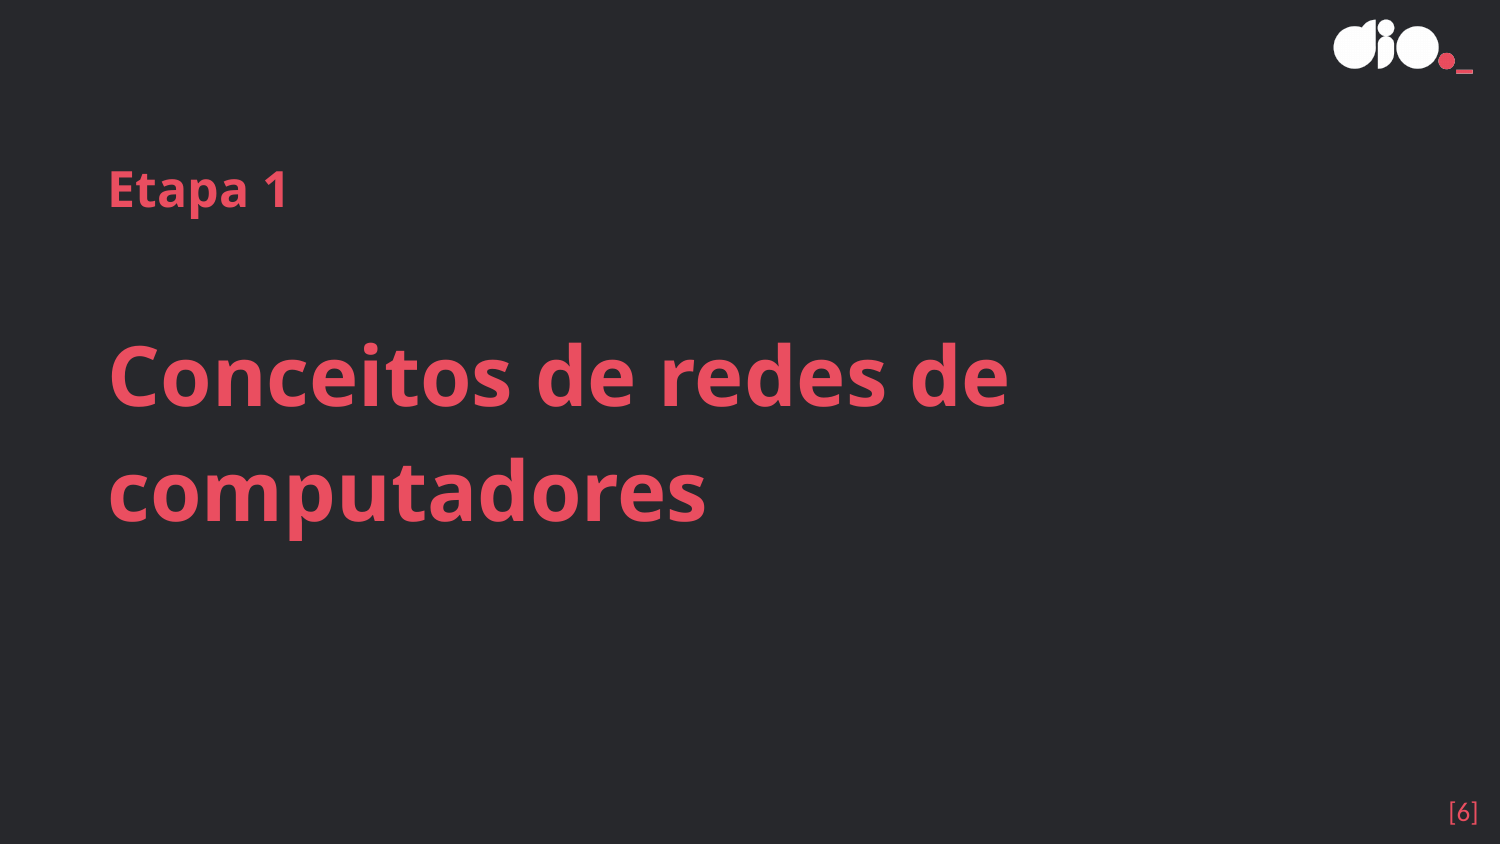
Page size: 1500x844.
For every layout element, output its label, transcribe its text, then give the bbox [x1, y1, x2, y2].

text_box Conceitos de redes de computadores [92, 292, 1309, 558]
slide_number [6] [1403, 779, 1494, 844]
picture [1332, 19, 1474, 75]
text_box Etapa 1 [92, 142, 1309, 223]
